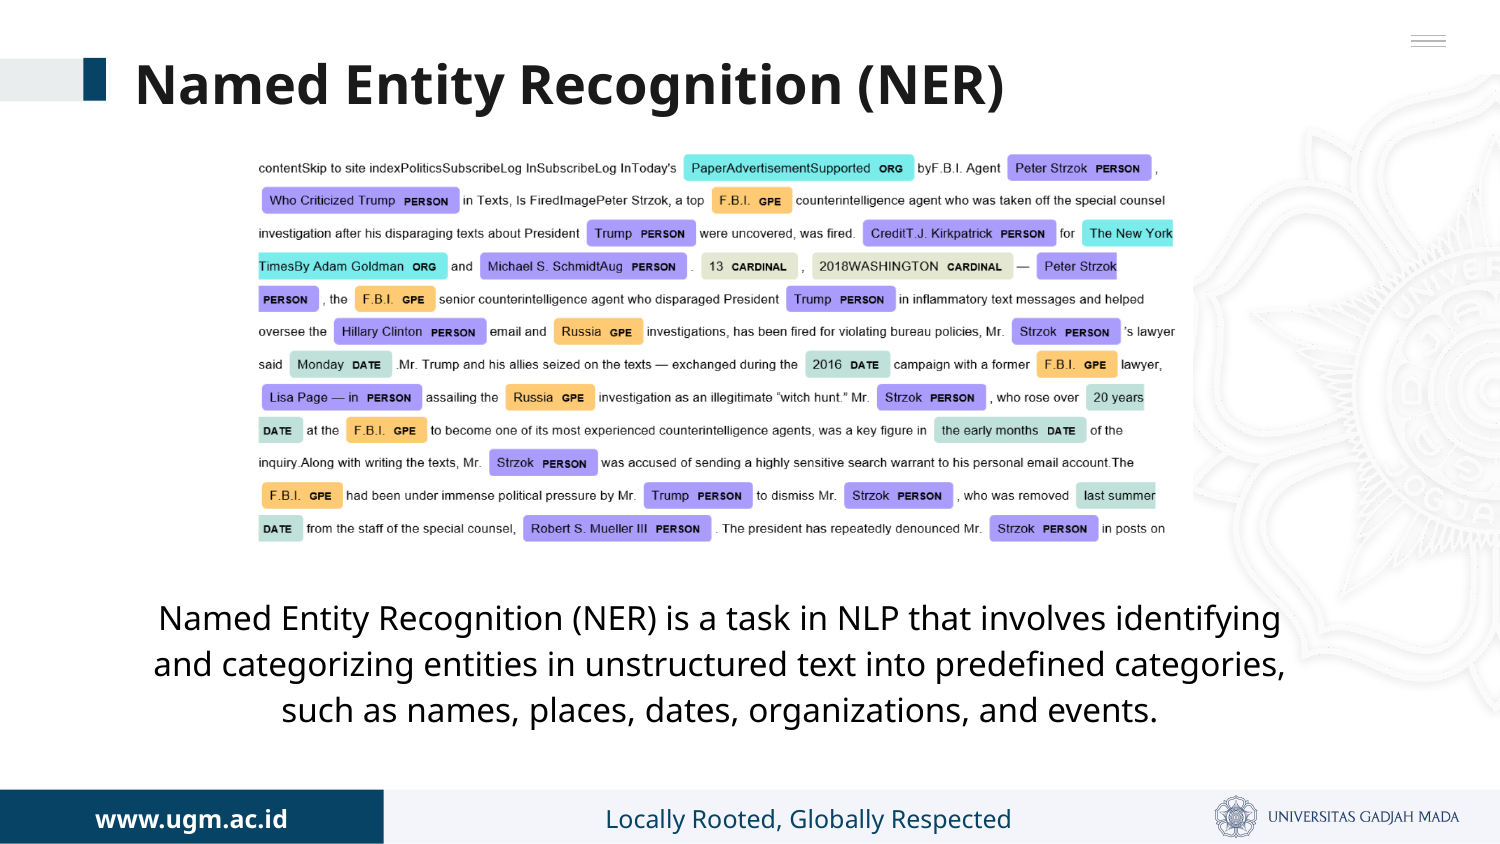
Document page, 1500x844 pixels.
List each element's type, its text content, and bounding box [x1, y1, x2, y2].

list Named Entity Recognition (NER) is a task in NLP that involves identifying and categorizing entities in unstructured text into predefined categories, such as names, places, dates, organizations, and events. [119, 576, 1322, 767]
picture [1174, 779, 1500, 844]
title Named Entity Recognition (NER) [119, 35, 1381, 124]
picture [248, 153, 1194, 547]
